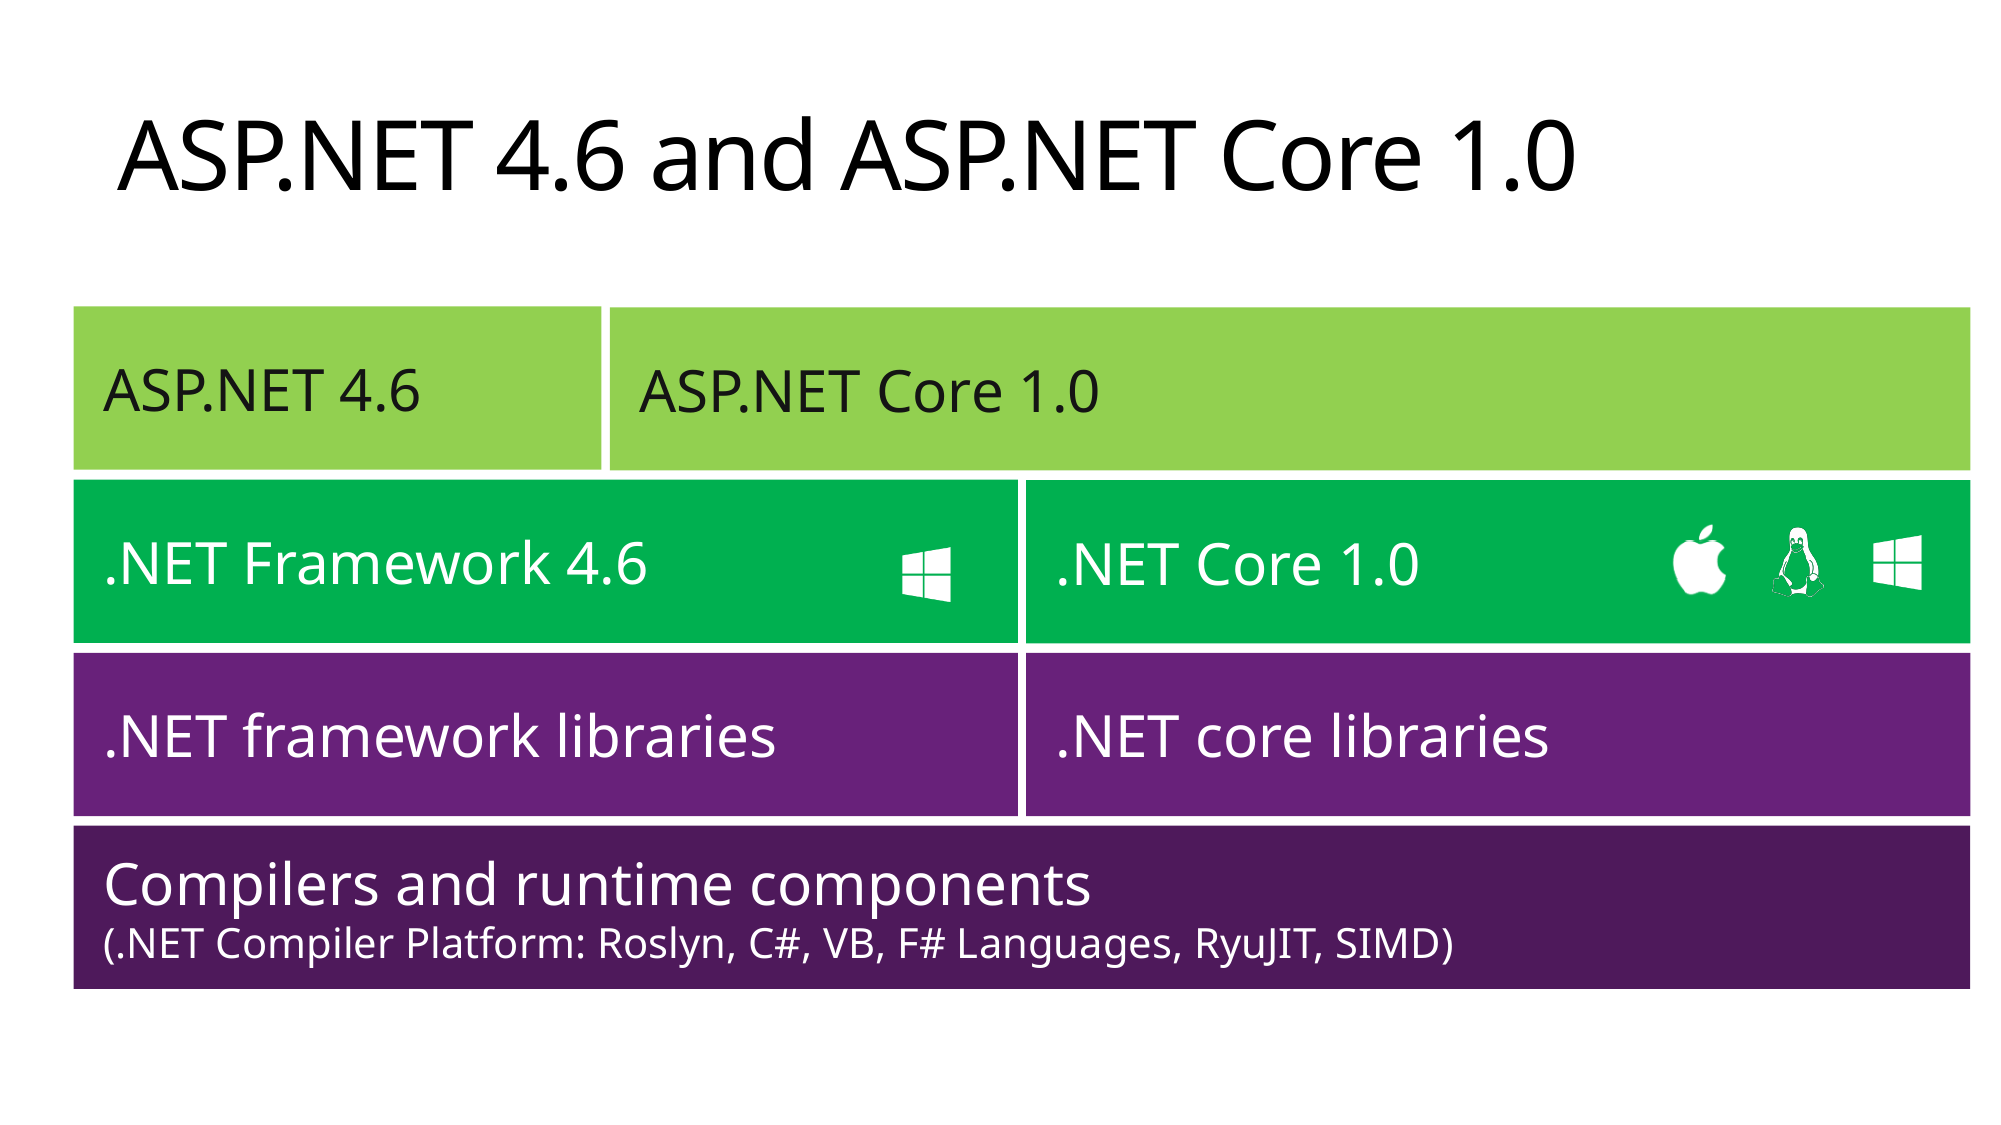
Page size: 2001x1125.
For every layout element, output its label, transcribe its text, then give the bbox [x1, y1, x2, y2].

text_box ASP.NET 4.6 [73, 305, 602, 470]
text_box .NET core libraries [1025, 652, 1971, 817]
picture [1865, 527, 1926, 598]
picture [1771, 525, 1826, 598]
text_box Compilers and runtime components (.NET Compiler Platform: Roslyn, C#, VB, F# Languages, RyuJIT, SIMD) [73, 825, 1971, 990]
text_box .NET Framework 4.6 [73, 479, 1019, 644]
picture [1671, 523, 1727, 598]
picture [895, 539, 956, 610]
text_box ASP.NET Core 1.0 [609, 306, 1971, 471]
text_box .NET Core 1.0 [1025, 479, 1971, 644]
title ASP.NET 4.6 and ASP.NET Core 1.0 [94, 91, 1633, 239]
text_box .NET framework libraries [73, 652, 1019, 817]
